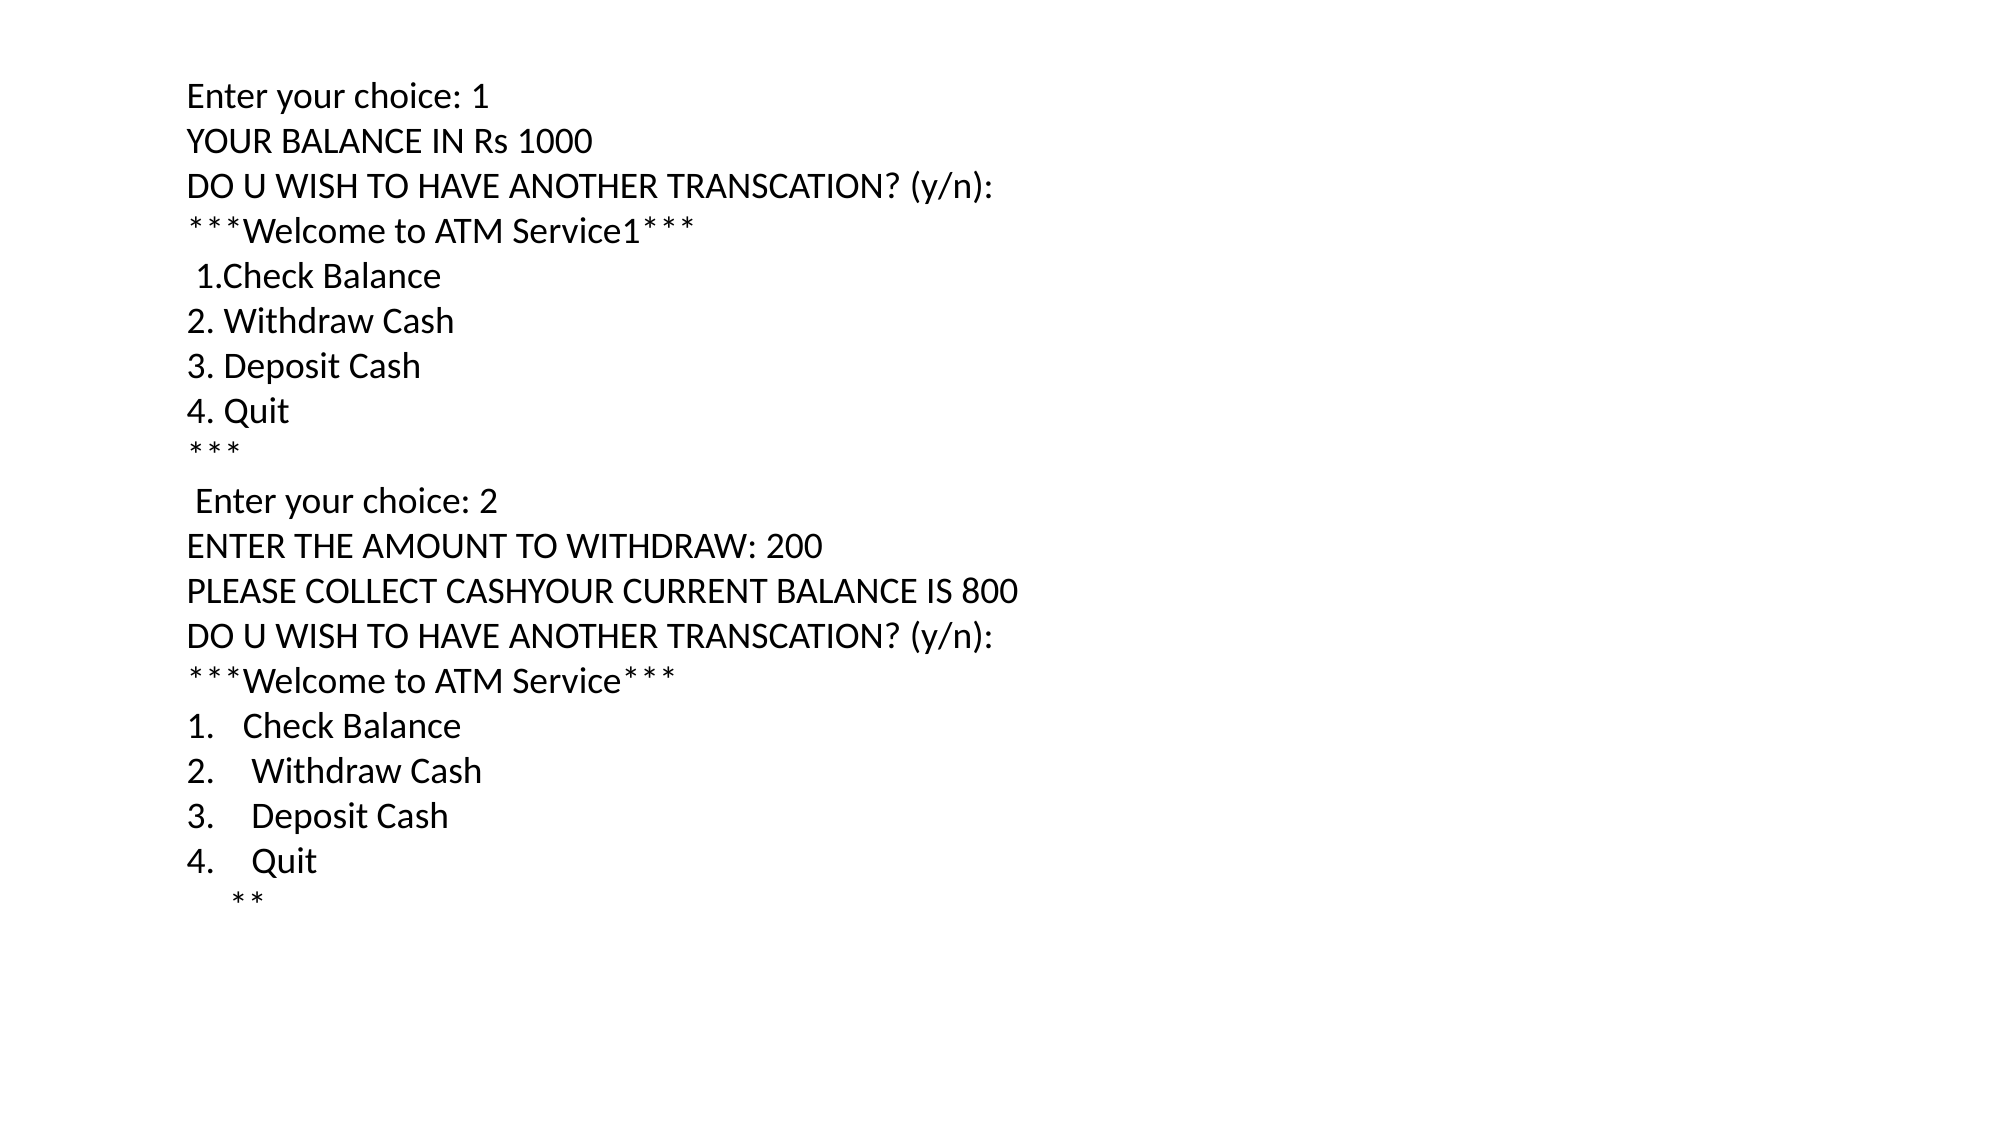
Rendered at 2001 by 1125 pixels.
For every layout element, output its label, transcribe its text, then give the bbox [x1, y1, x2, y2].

text_box Enter your choice: 1 YOUR BALANCE IN Rs 1000 DO U WISH TO HAVE ANOTHER TRANSCATION? (y/n): ***Welcome to ATM Service1*** 1.Check Balance 2. Withdraw Cash 3. Deposit Cash 4. Quit *** Enter your choice: 2 ENTER THE AMOUNT TO WITHDRAW: 200 PLEASE COLLECT CASHYOUR CURRENT BALANCE IS 800 DO U WISH TO HAVE ANOTHER TRANSCATION? (y/n): ***Welcome to ATM Service*** Check Balance Withdraw Cash Deposit Cash Quit ** [171, 64, 1132, 934]
